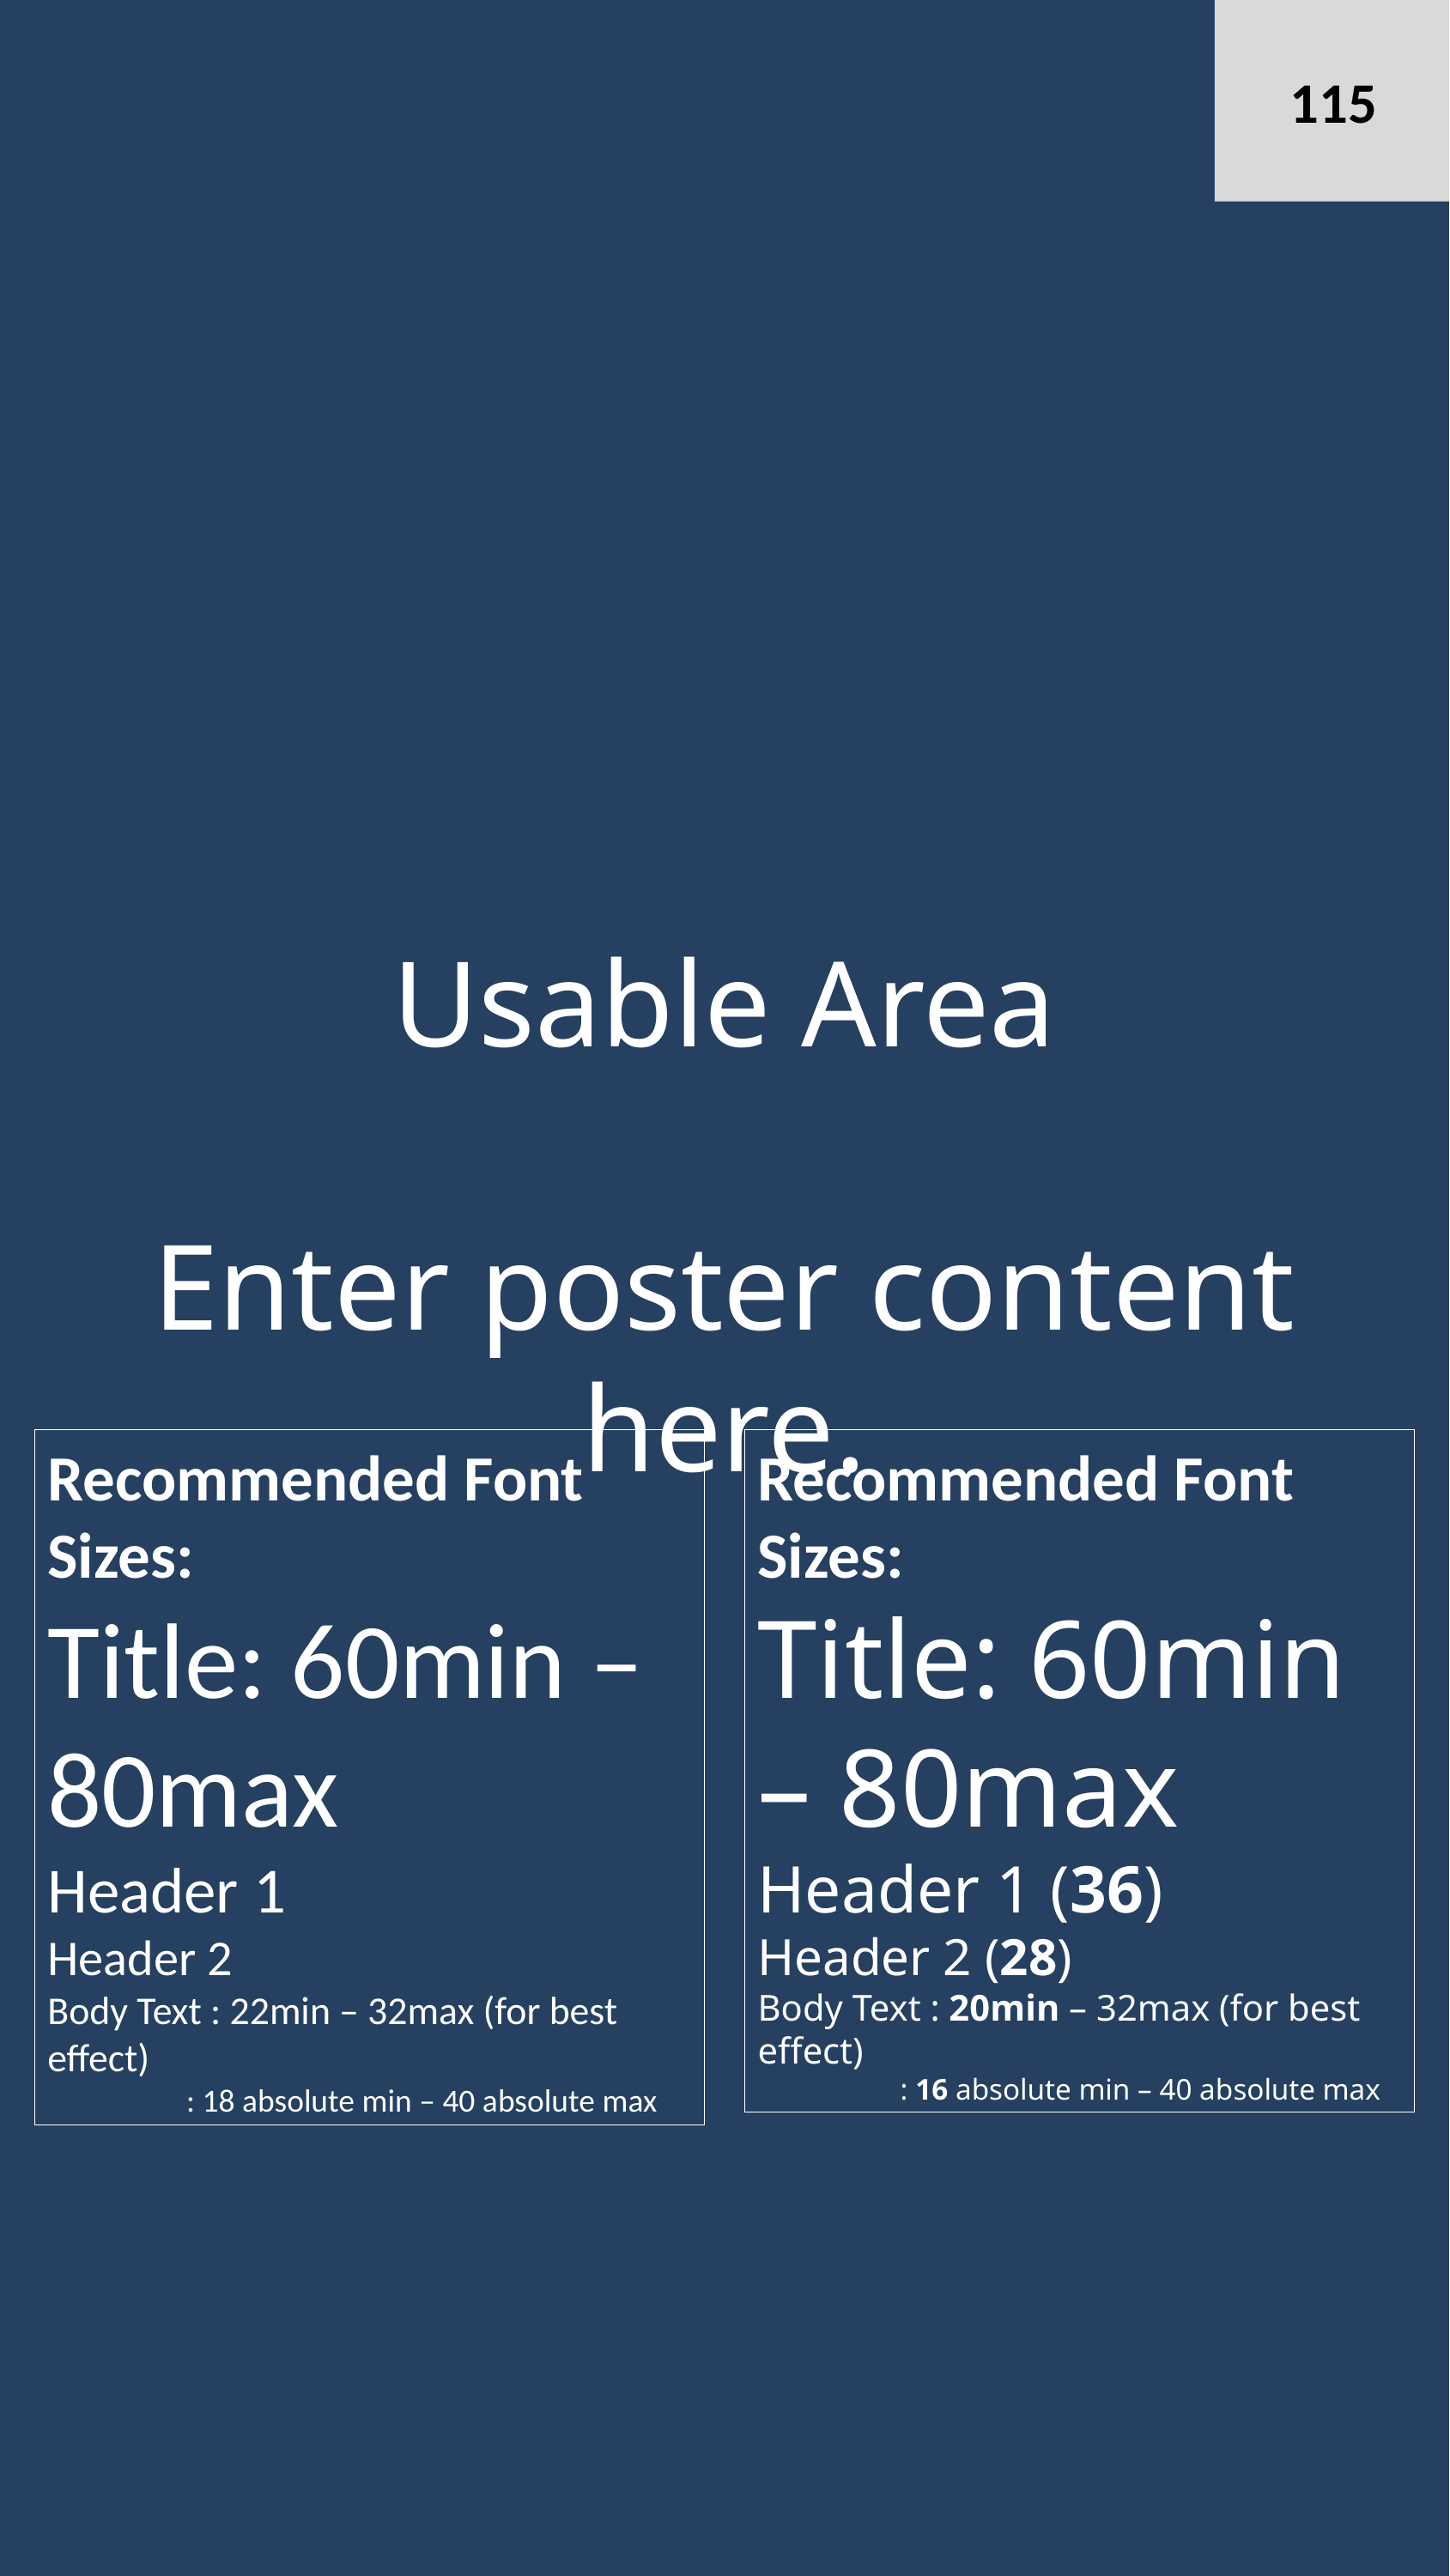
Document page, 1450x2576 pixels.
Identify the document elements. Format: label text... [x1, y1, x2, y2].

text_box Usable Area Enter poster content here. [0, 922, 1449, 1502]
text_box Recommended Font Sizes: Title: 60min – 80max Header 1 (36) Header 2 (28) Body Text : 20min – 32max (for best effect) : 16 absolute min – 40 absolute max [744, 1429, 1415, 2112]
text_box Recommended Font Sizes: Title: 60min – 80max Header 1 Header 2 Body Text : 22min – 32max (for best effect) : 18 absolute min – 40 absolute max [34, 1429, 705, 2125]
text_box 115 [1214, 0, 1449, 202]
